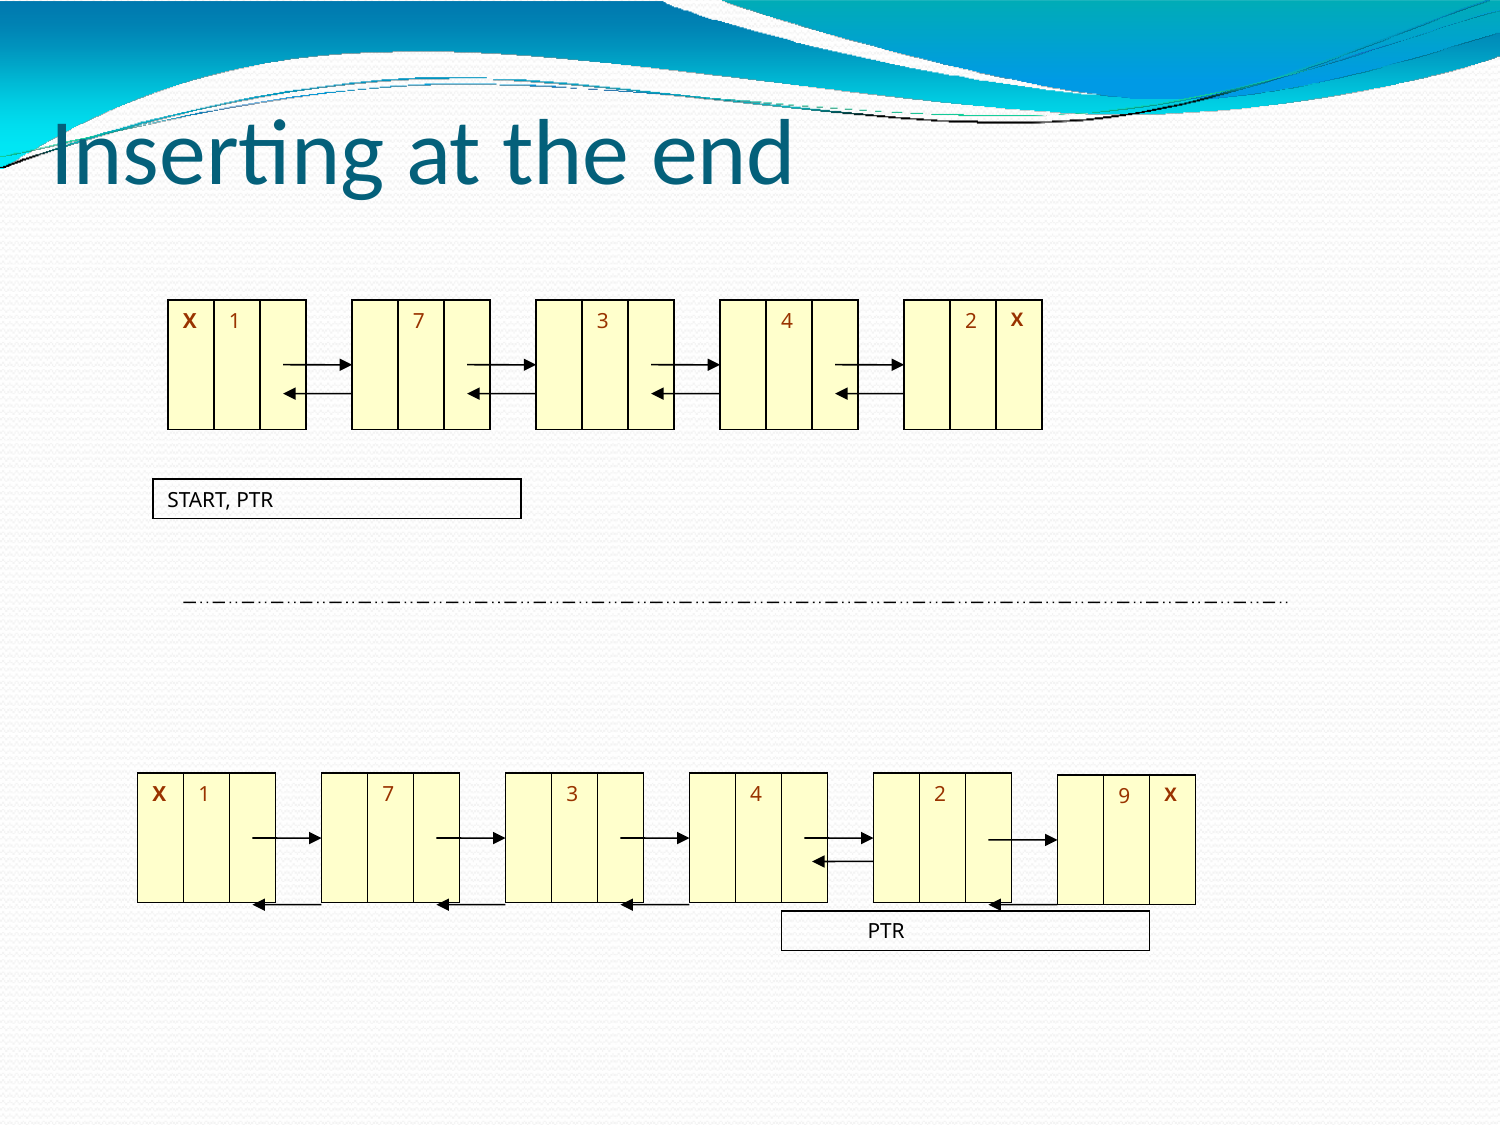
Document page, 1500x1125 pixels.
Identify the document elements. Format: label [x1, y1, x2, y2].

text_box [137, 299, 1288, 1001]
text_box [0, 0, 1500, 1125]
